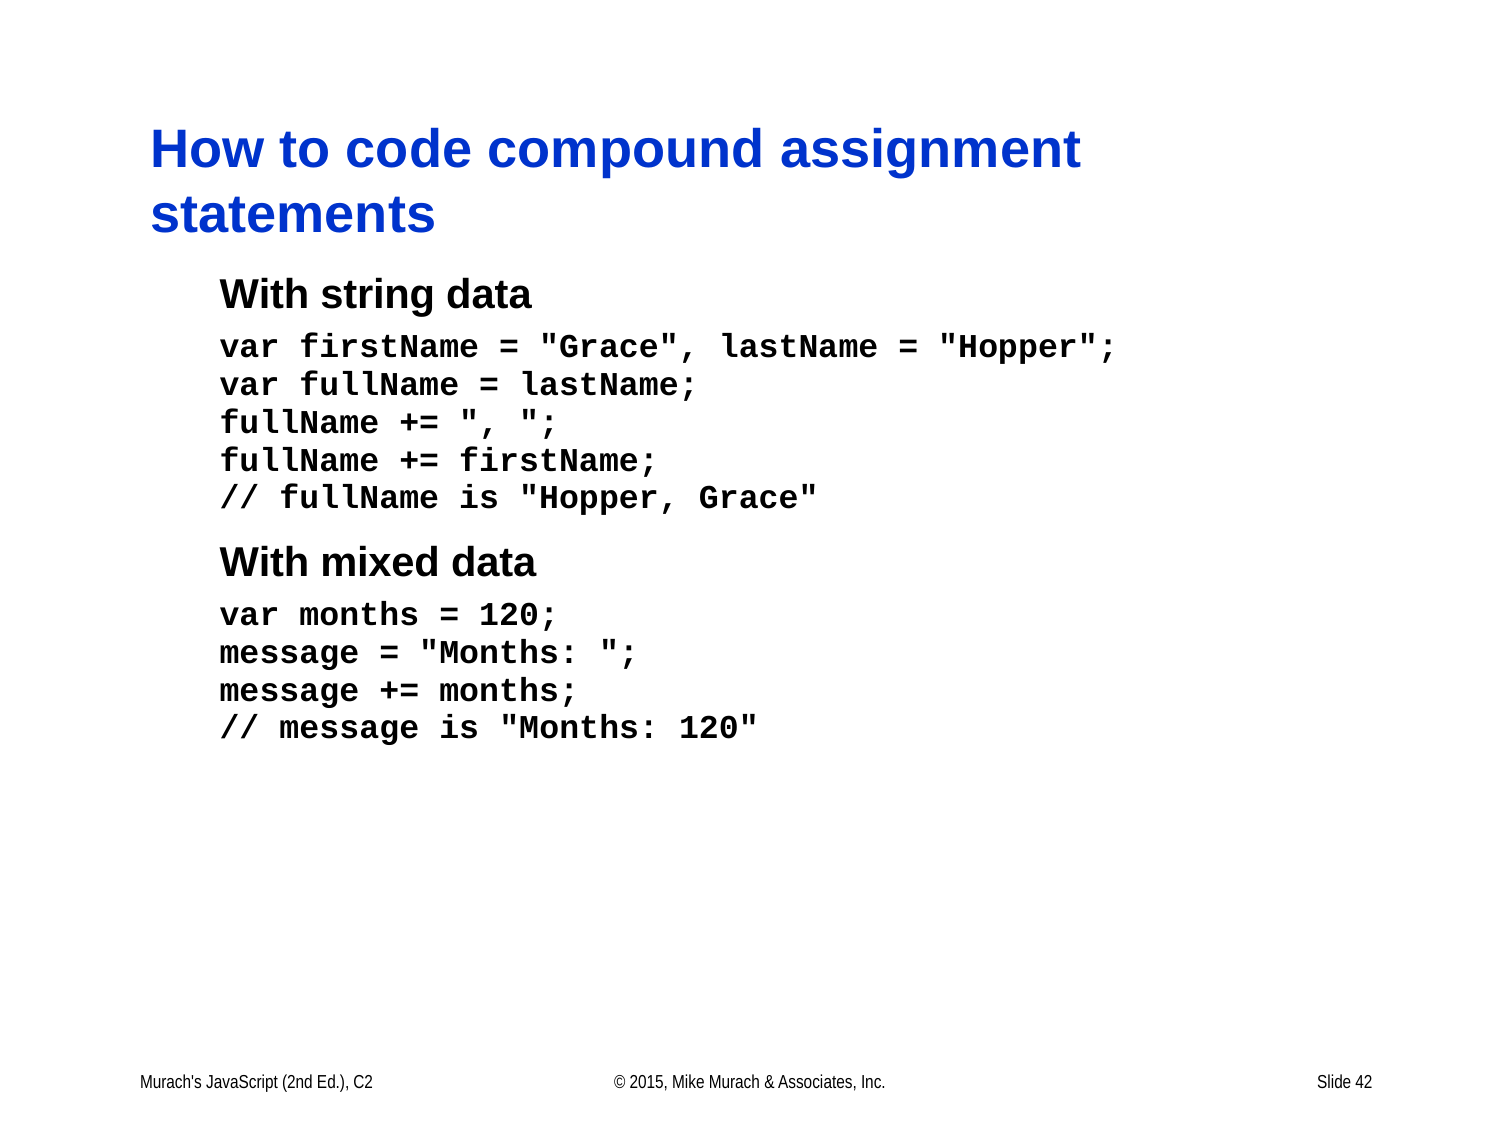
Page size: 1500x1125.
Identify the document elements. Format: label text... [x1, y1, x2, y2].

slide_number Murach's JavaScript (2nd Ed.), C2 [125, 1025, 450, 1100]
slide_number Slide 42 [1074, 1025, 1388, 1100]
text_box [162, 250, 1361, 751]
title How to code compound assignment statements [150, 112, 1350, 244]
footer © 2015, Mike Murach & Associates, Inc. [474, 1025, 1025, 1100]
